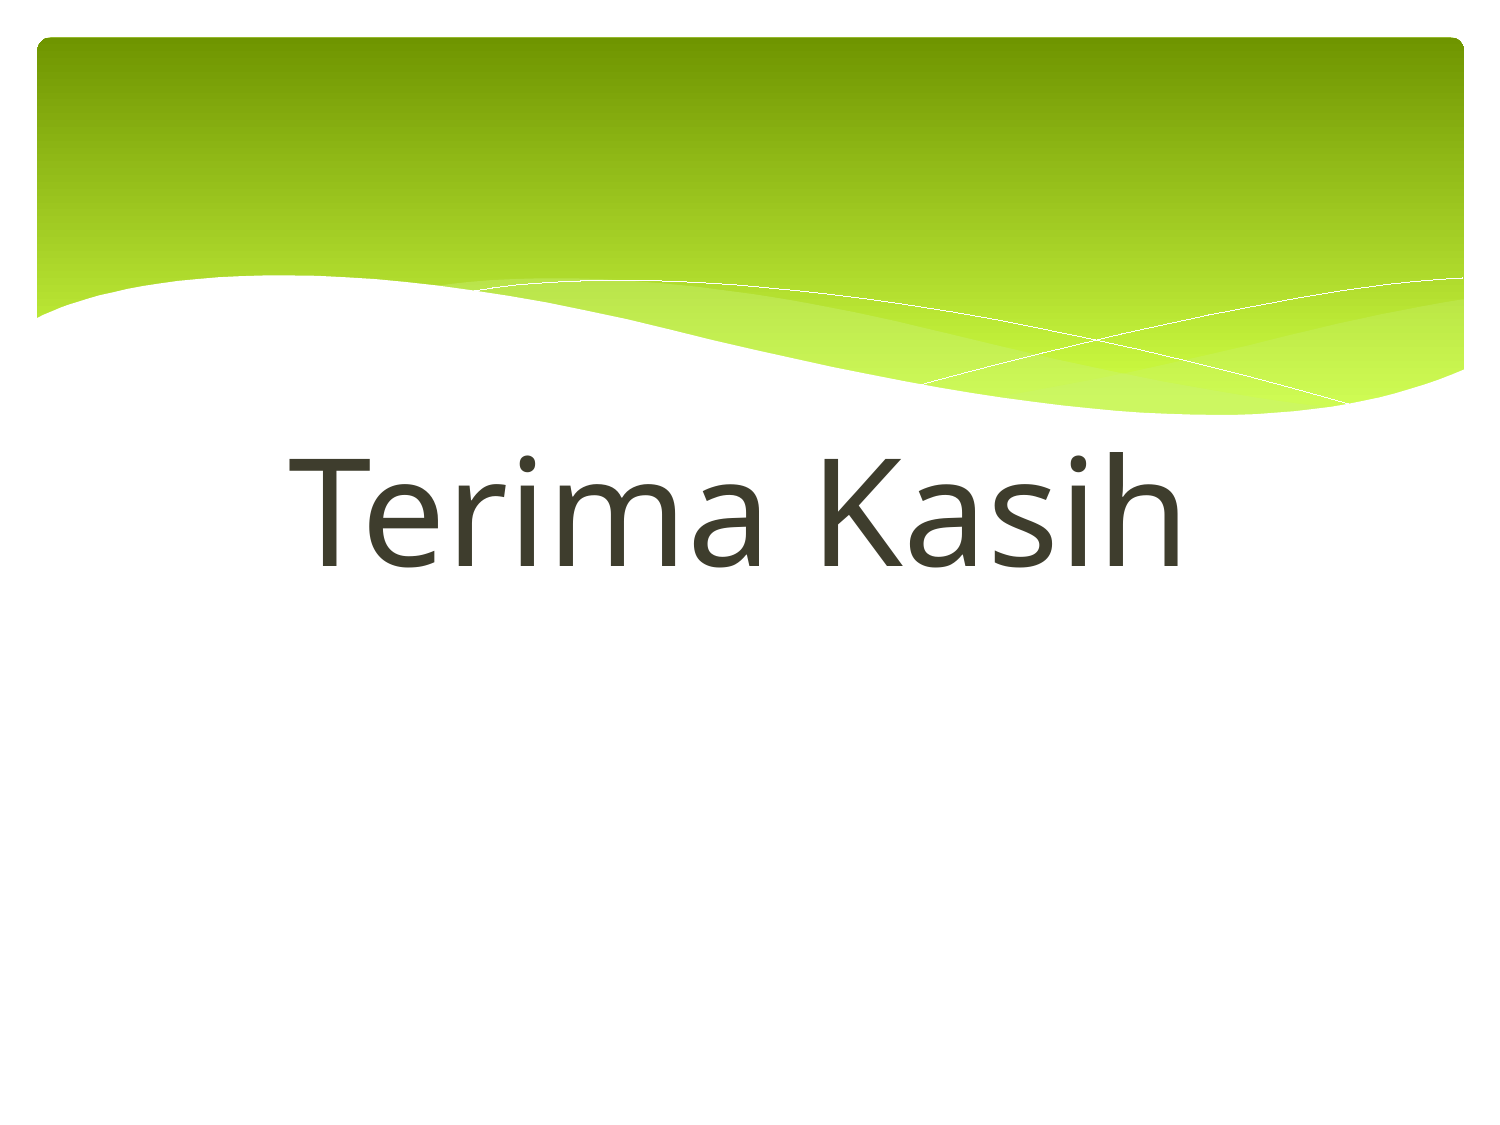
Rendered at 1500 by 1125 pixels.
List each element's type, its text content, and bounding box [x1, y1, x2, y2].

list Terima Kasih [64, 408, 1415, 797]
